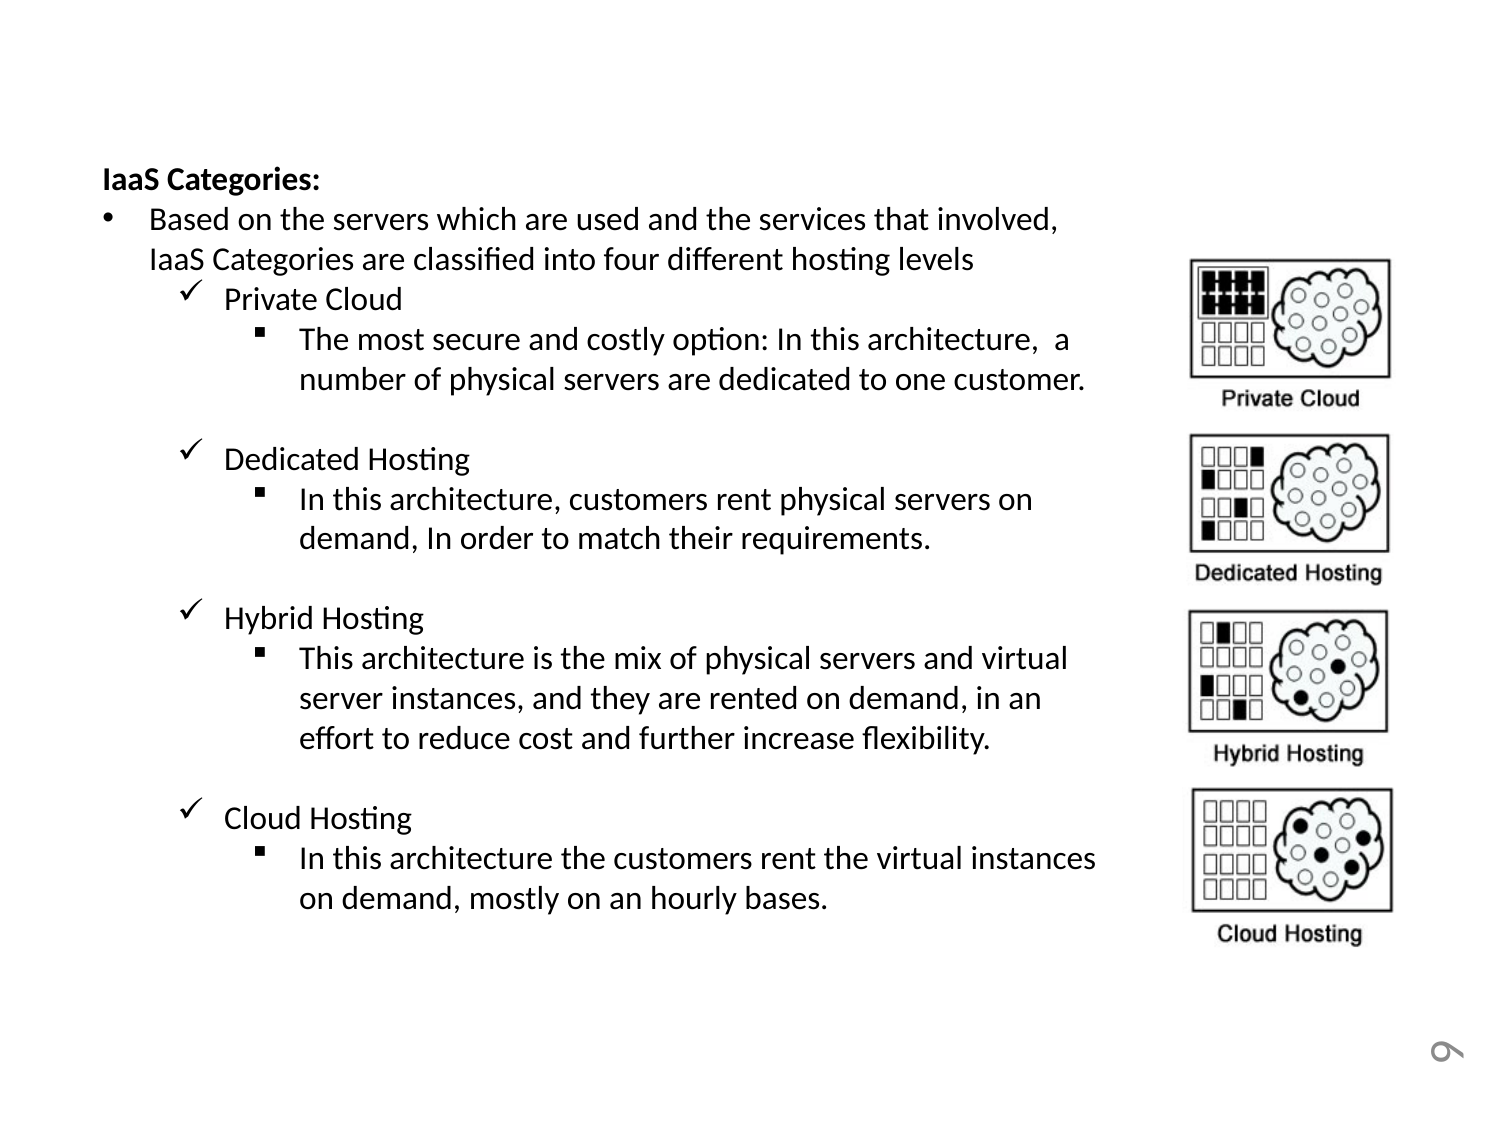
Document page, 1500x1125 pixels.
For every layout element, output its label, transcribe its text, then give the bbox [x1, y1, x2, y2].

picture [1179, 245, 1412, 773]
picture [1182, 774, 1412, 950]
text_box IaaS Categories: Based on the servers which are used and the services that involved, IaaS Categories are classified into four different hosting levels Private Cloud The most secure and costly option: In this architecture, a number of physical servers are dedicated to one customer. Dedicated Hosting In this architecture, customers rent physical servers on demand, In order to match their requirements. Hybrid Hosting This architecture is the mix of physical servers and virtual server instances, and they are rented on demand, in an effort to reduce cost and further increase flexibility. Cloud Hosting In this architecture the customers rent the virtual instances on demand, mostly on an hourly bases. [87, 149, 1138, 964]
slide_number 9 [1412, 1025, 1475, 1125]
